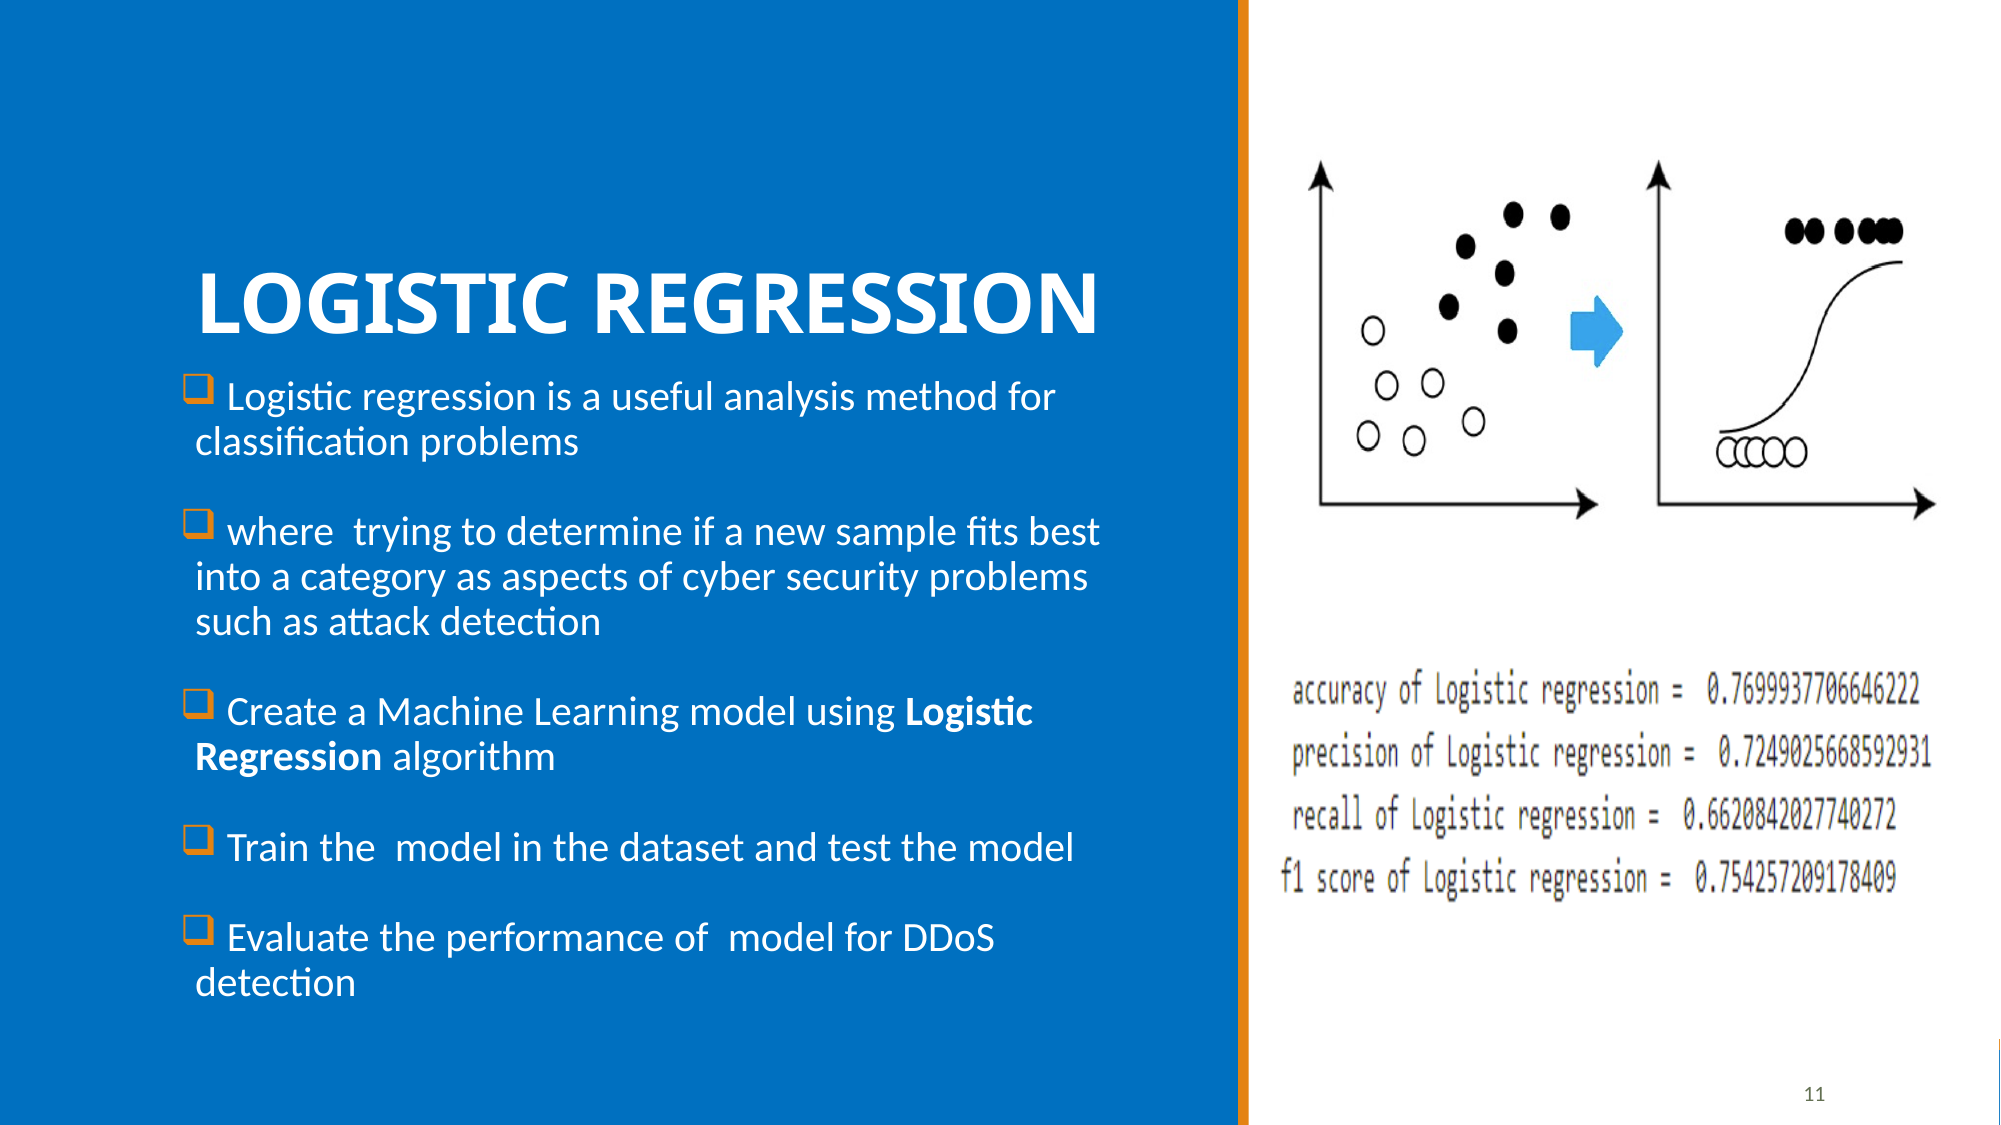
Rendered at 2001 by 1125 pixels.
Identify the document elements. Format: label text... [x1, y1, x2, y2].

picture [1277, 645, 1949, 916]
text_box [1250, 0, 2000, 1125]
text_box [0, 0, 1237, 1125]
list Logistic regression is a useful analysis method for classification problems where trying to determine if a new sample fits best into a category as aspects of cyber security problems such as attack detection Create a Machine Learning model using Logistic Regression algorithm Train the model in the dataset and test the model Evaluate the performance of model for DDoS detection [180, 366, 1161, 1032]
picture [1296, 130, 1949, 542]
title LOGISTIC REGRESSION [180, 84, 1161, 359]
slide_number 11 [1625, 1062, 1841, 1123]
text_box [1237, 0, 1250, 1125]
